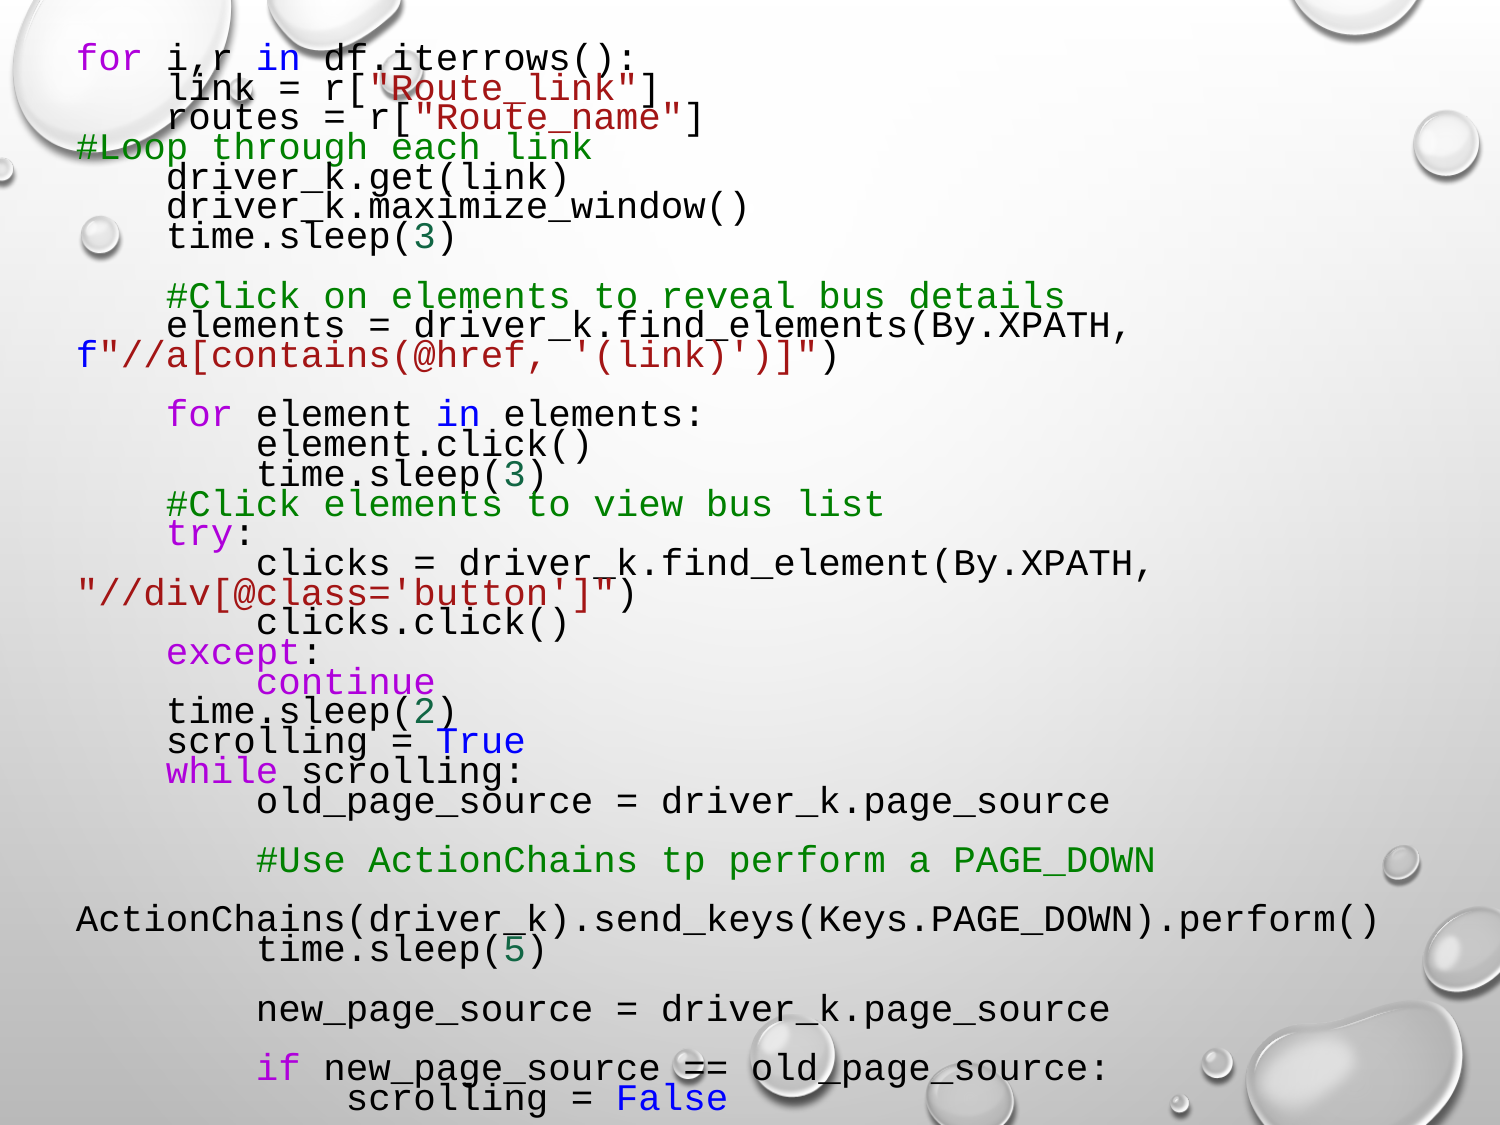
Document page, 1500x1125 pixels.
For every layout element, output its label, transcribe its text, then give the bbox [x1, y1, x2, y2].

text_box for i,r in df.iterrows(): link = r["Route_link"] routes = r["Route_name"] #Loop through each link driver_k.get(link) driver_k.maximize_window() time.sleep(3) #Click on elements to reveal bus details elements = driver_k.find_elements(By.XPATH, f"//a[contains(@href, '(link)')]") for element in elements: element.click() time.sleep(3) #Click elements to view bus list try: clicks = driver_k.find_element(By.XPATH, "//div[@class='button']") clicks.click() except: continue time.sleep(2) scrolling = True while scrolling: old_page_source = driver_k.page_source #Use ActionChains tp perform a PAGE_DOWN ActionChains(driver_k).send_keys(Keys.PAGE_DOWN).perform() time.sleep(5) new_page_source = driver_k.page_source if new_page_source == old_page_source: scrolling = False [61, 40, 1461, 1125]
picture [0, 0, 1500, 1125]
